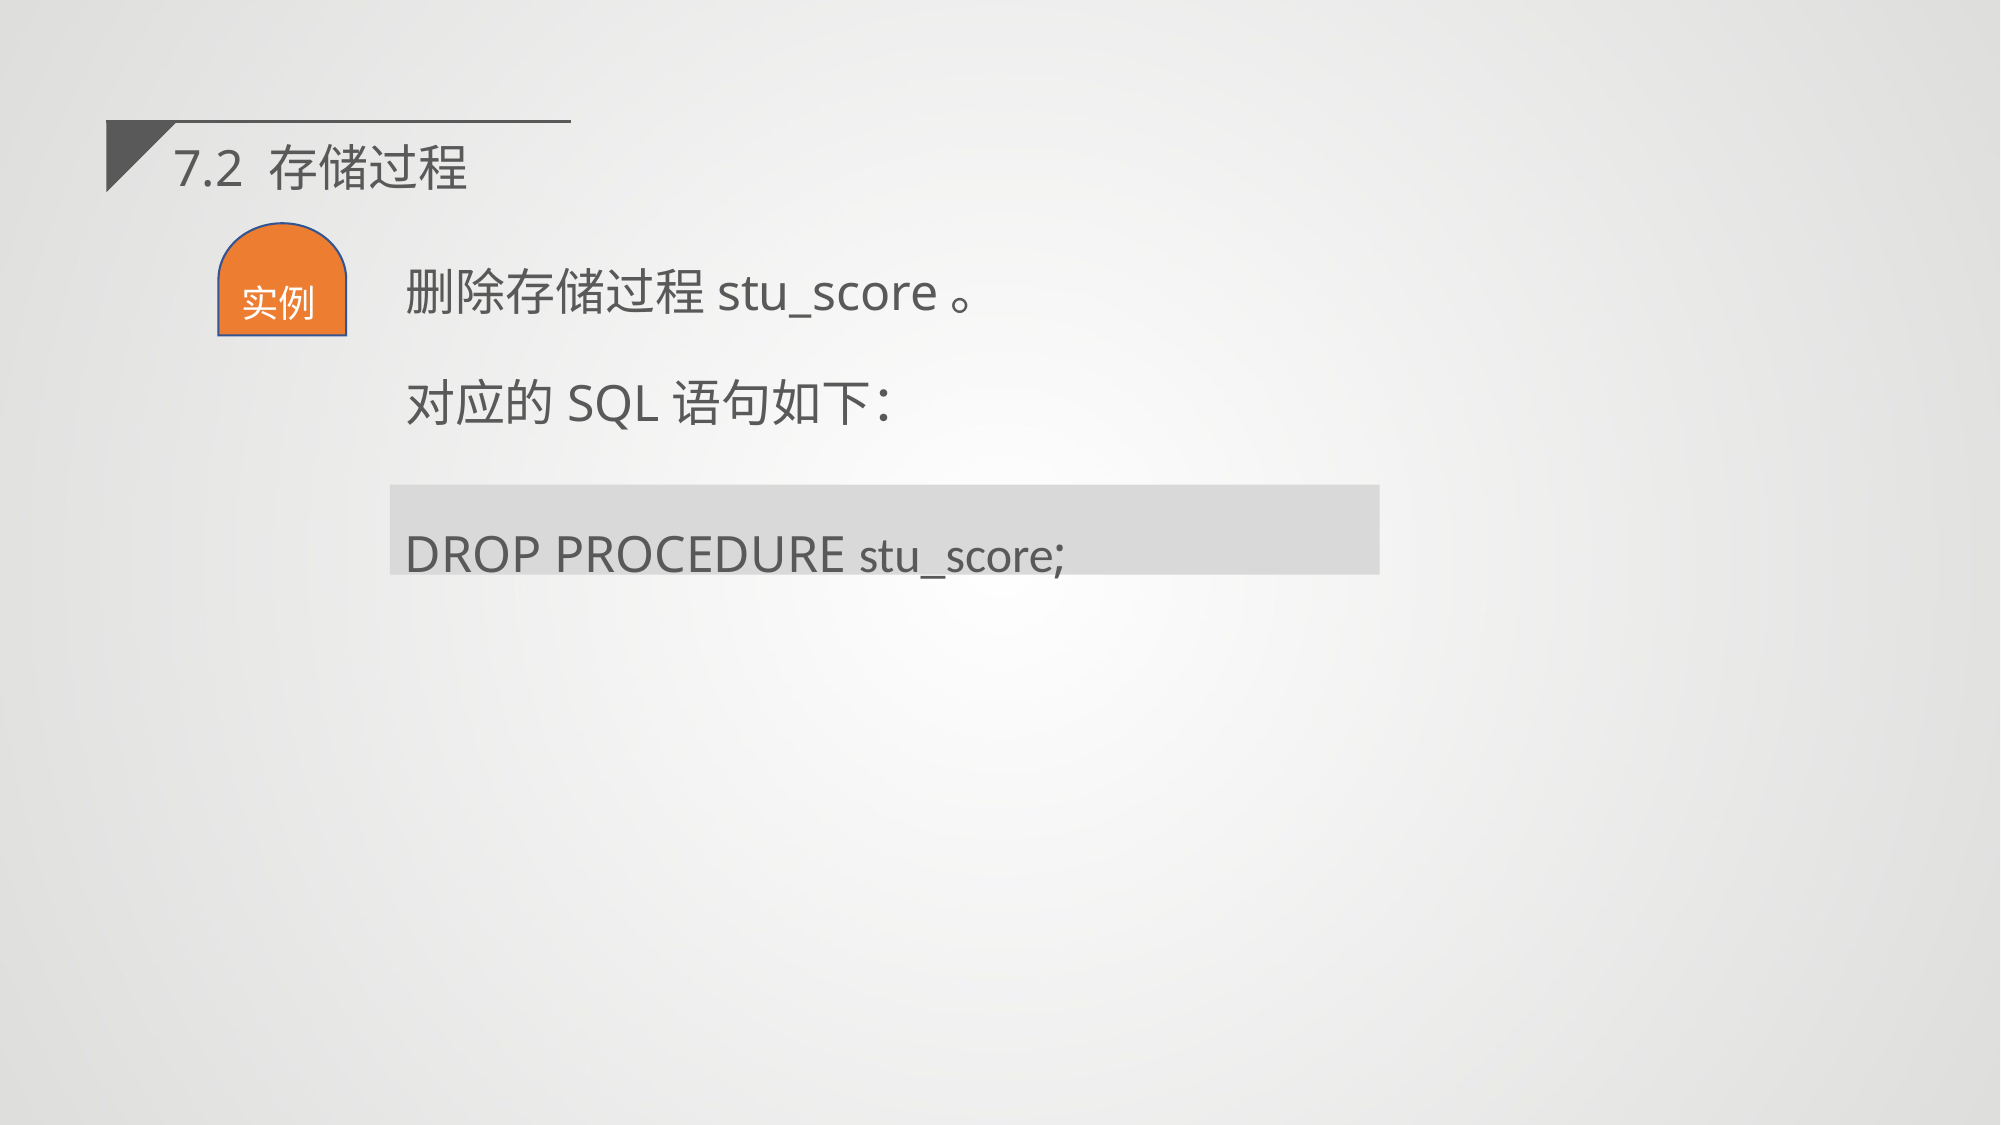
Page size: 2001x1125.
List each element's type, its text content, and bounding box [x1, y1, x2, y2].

list 删除存储过程stu_score。 对应的SQL语句如下： [390, 223, 1380, 426]
text_box 7.2 存储过程 [158, 103, 752, 230]
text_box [215, 223, 347, 336]
text_box [105, 120, 178, 195]
text_box DROP PROCEDURE stu_score; [389, 484, 1380, 575]
picture [0, 0, 2001, 1125]
